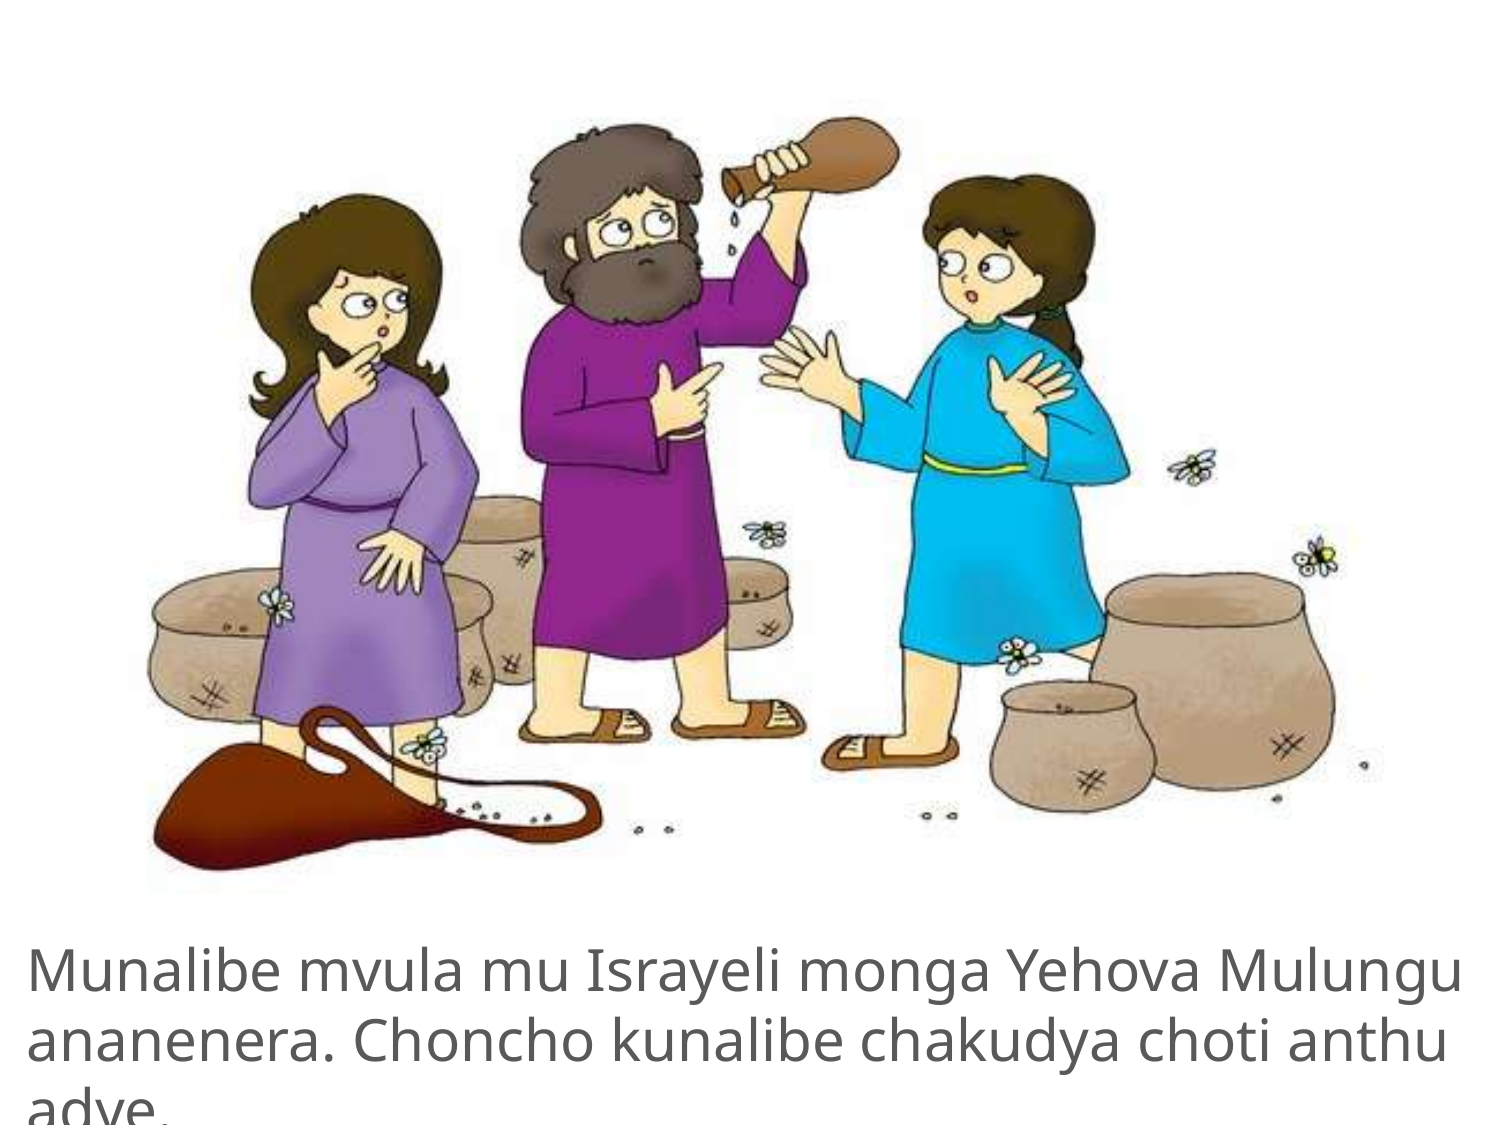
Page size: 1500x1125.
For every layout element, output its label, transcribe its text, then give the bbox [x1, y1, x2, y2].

picture [0, 6, 1500, 894]
text_box Munalibe mvula mu Israyeli monga Yehova Mulungu ananenera. Choncho kunalibe chakudya choti anthu adye. [11, 925, 1483, 1125]
